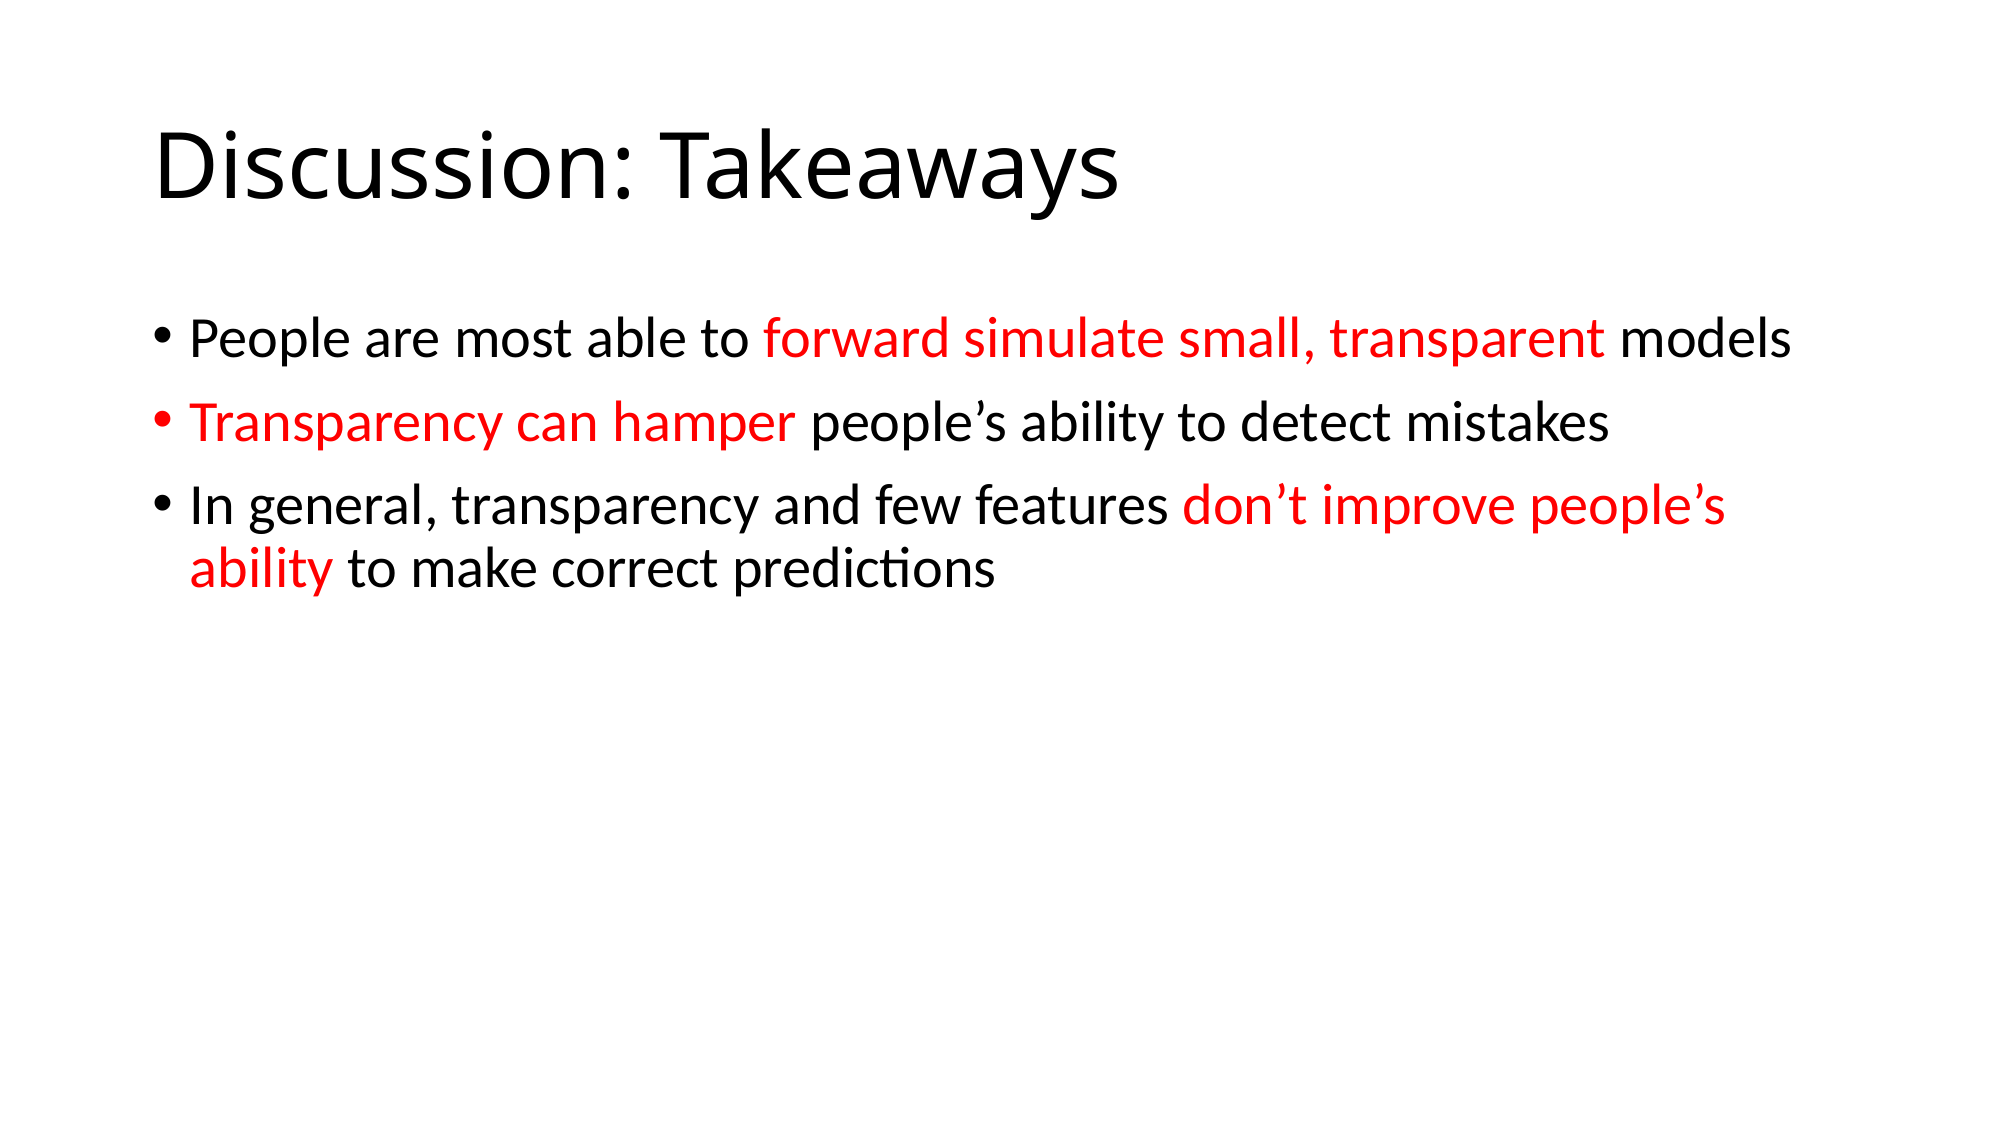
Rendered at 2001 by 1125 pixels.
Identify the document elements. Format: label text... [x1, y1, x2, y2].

list People are most able to forward simulate small, transparent models Transparency can hamper people’s ability to detect mistakes In general, transparency and few features don’t improve people’s ability to make correct predictions [137, 299, 1863, 1014]
title Discussion: Takeaways [137, 59, 1863, 278]
